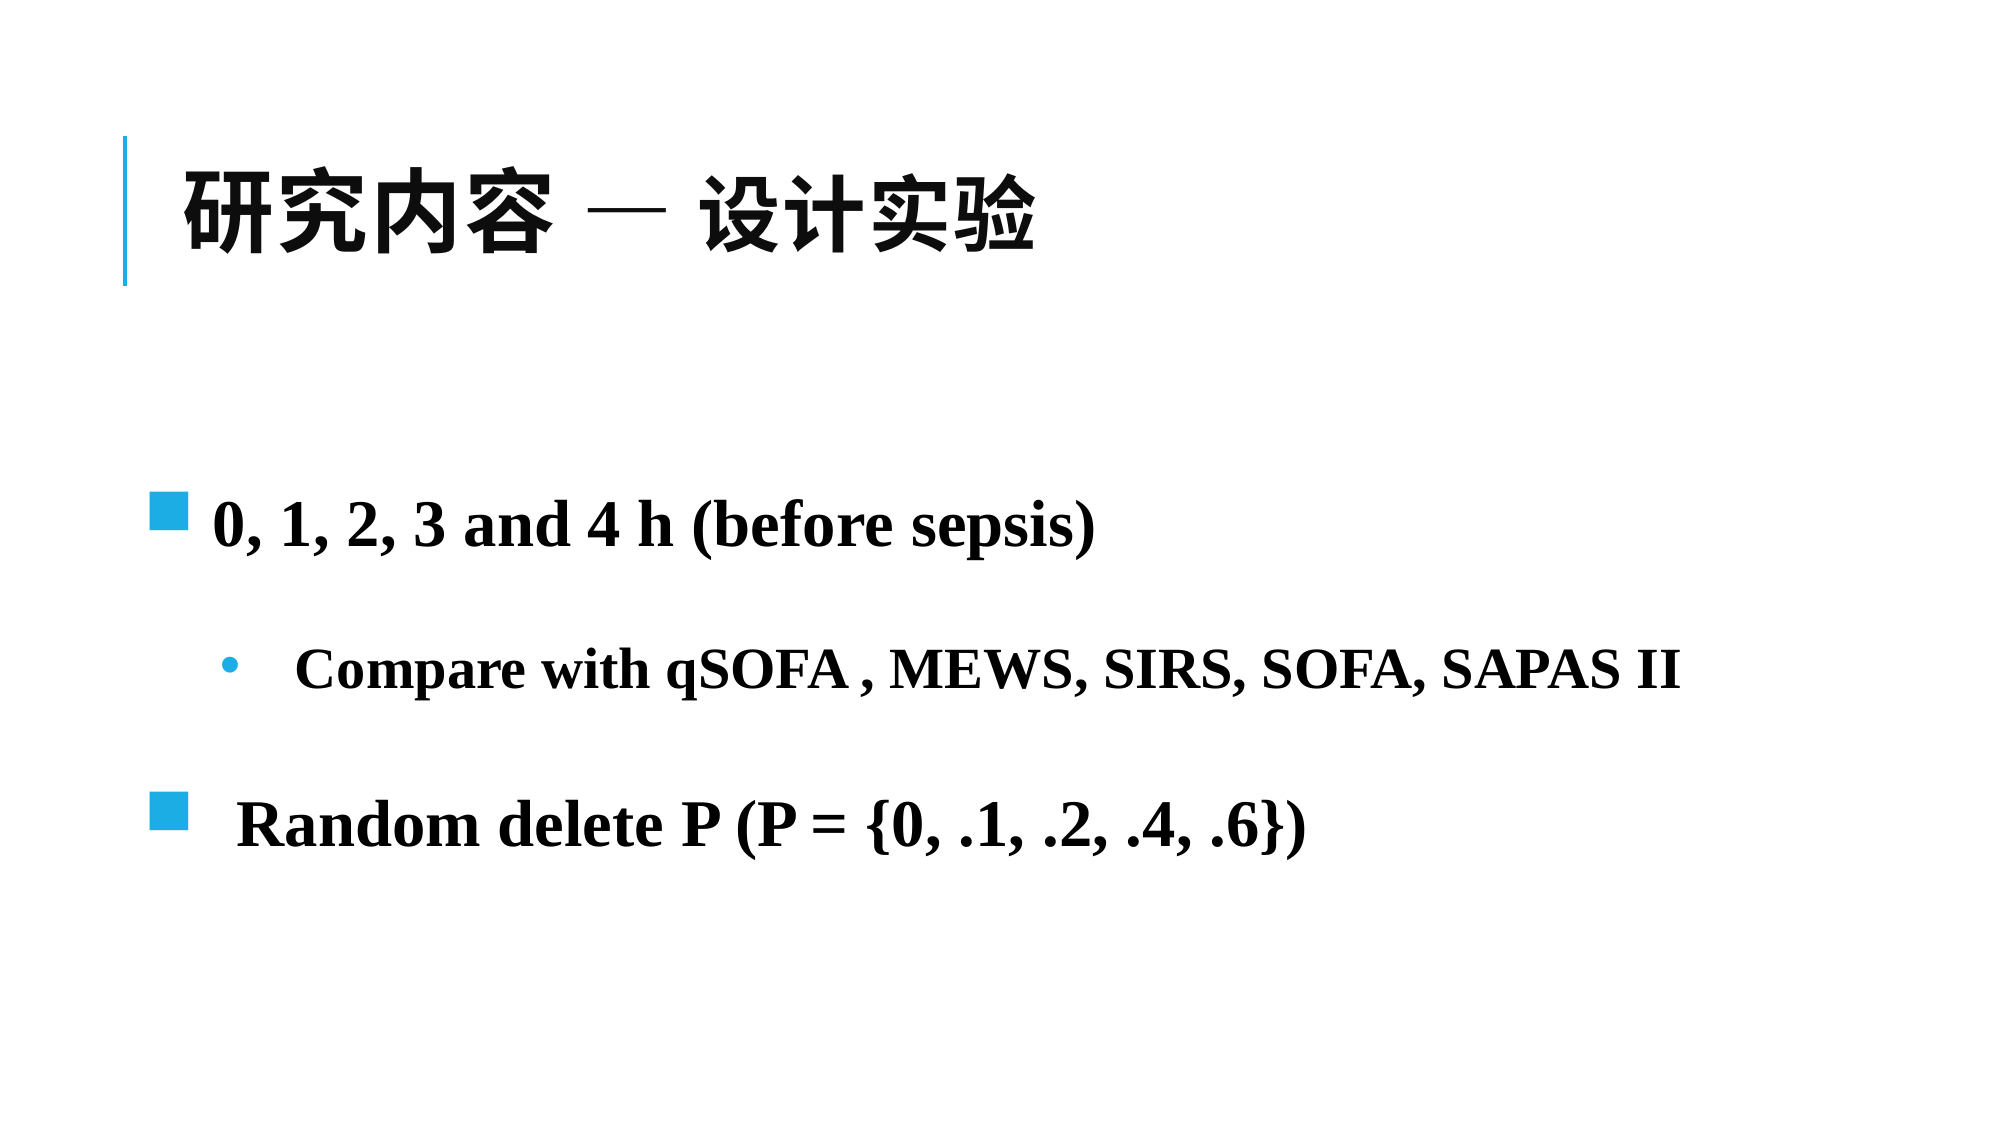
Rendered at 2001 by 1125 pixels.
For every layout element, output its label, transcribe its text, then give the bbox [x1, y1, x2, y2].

title 研究内容 — 设计实验 [168, 96, 1763, 342]
text_box 0, 1, 2, 3 and 4 h (before sepsis) Compare with qSOFA , MEWS, SIRS, SOFA, SAPAS II Random delete P (P = {0, .1, .2, .4, .6}) [130, 392, 1801, 867]
